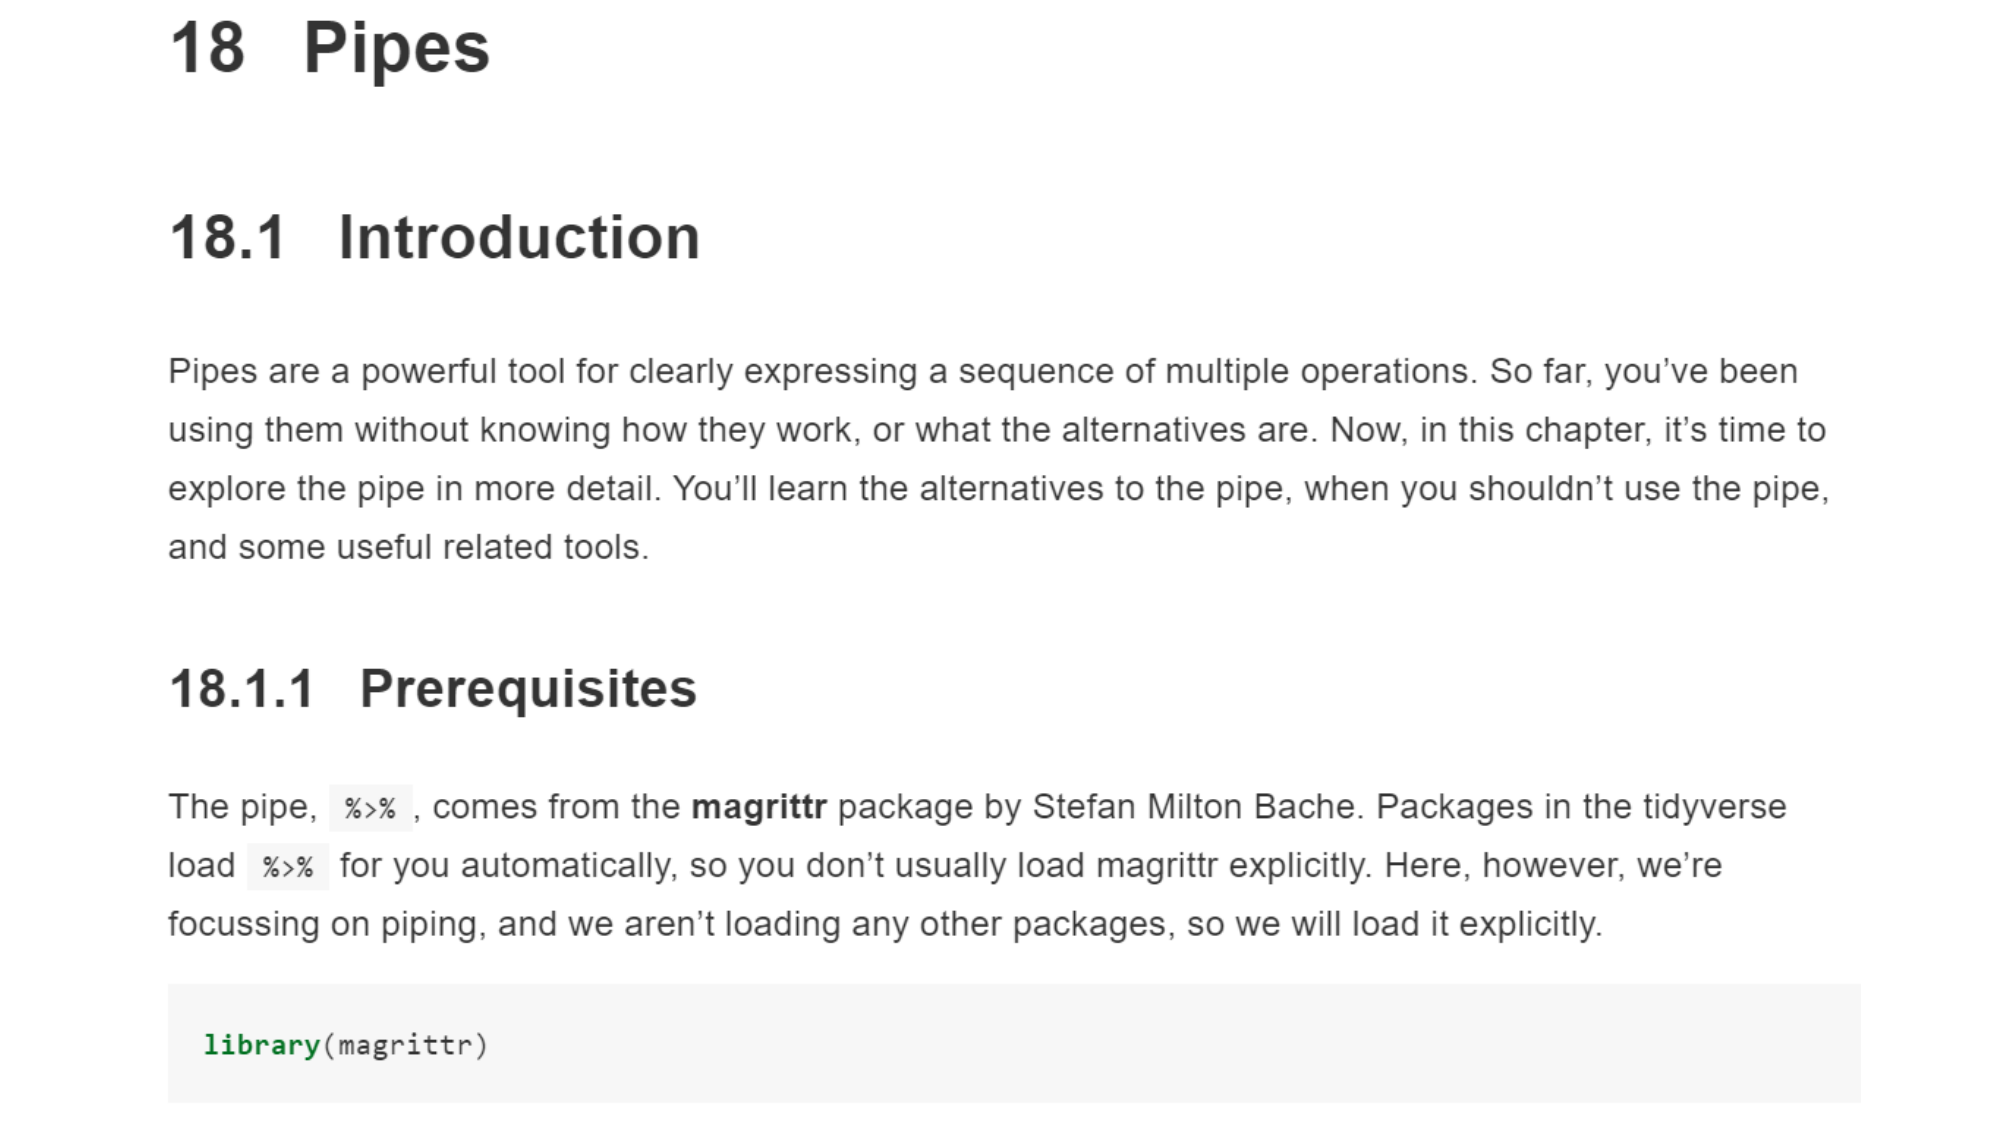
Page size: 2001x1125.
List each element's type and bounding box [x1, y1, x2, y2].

picture [139, 0, 1861, 1125]
